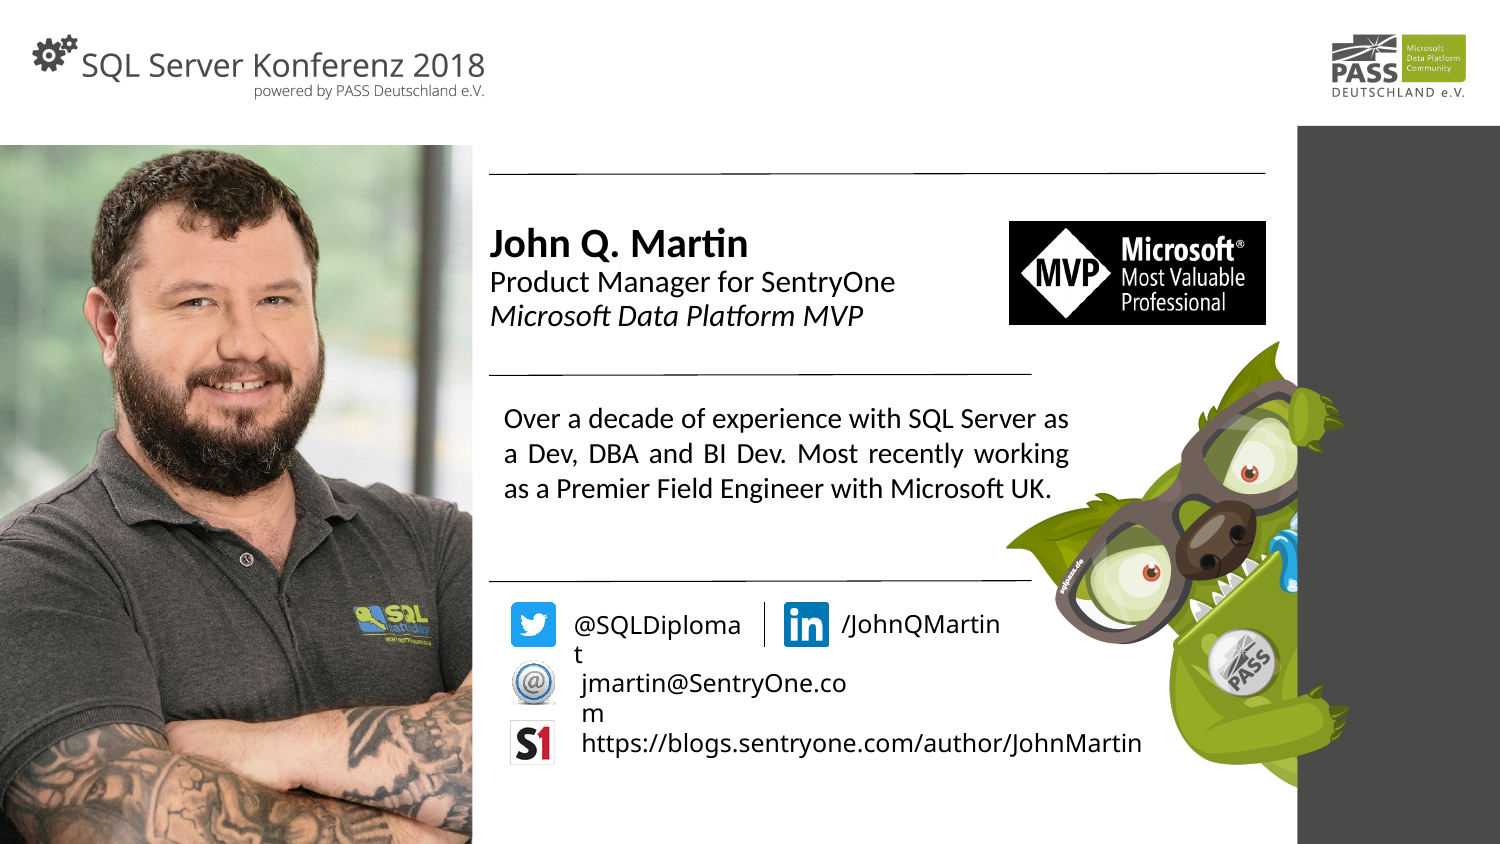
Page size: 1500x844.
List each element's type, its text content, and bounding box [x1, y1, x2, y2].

text_box John Q. Martin Product Manager for SentryOne Microsoft Data Platform MVP [474, 213, 923, 372]
text_box Over a decade of experience with SQL Server as a Dev, DBA and BI Dev. Most recently working as a Premier Field Engineer with Microsoft UK. [489, 391, 1085, 512]
text_box /JohnQMartin [826, 600, 1032, 646]
picture [0, 0, 1500, 844]
text_box jmartin@SentryOne.com [566, 659, 881, 720]
text_box https://blogs.sentryone.com/author/JohnMartin [566, 720, 1275, 766]
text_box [500, 591, 567, 658]
text_box @SQLDiplomat [558, 601, 764, 677]
